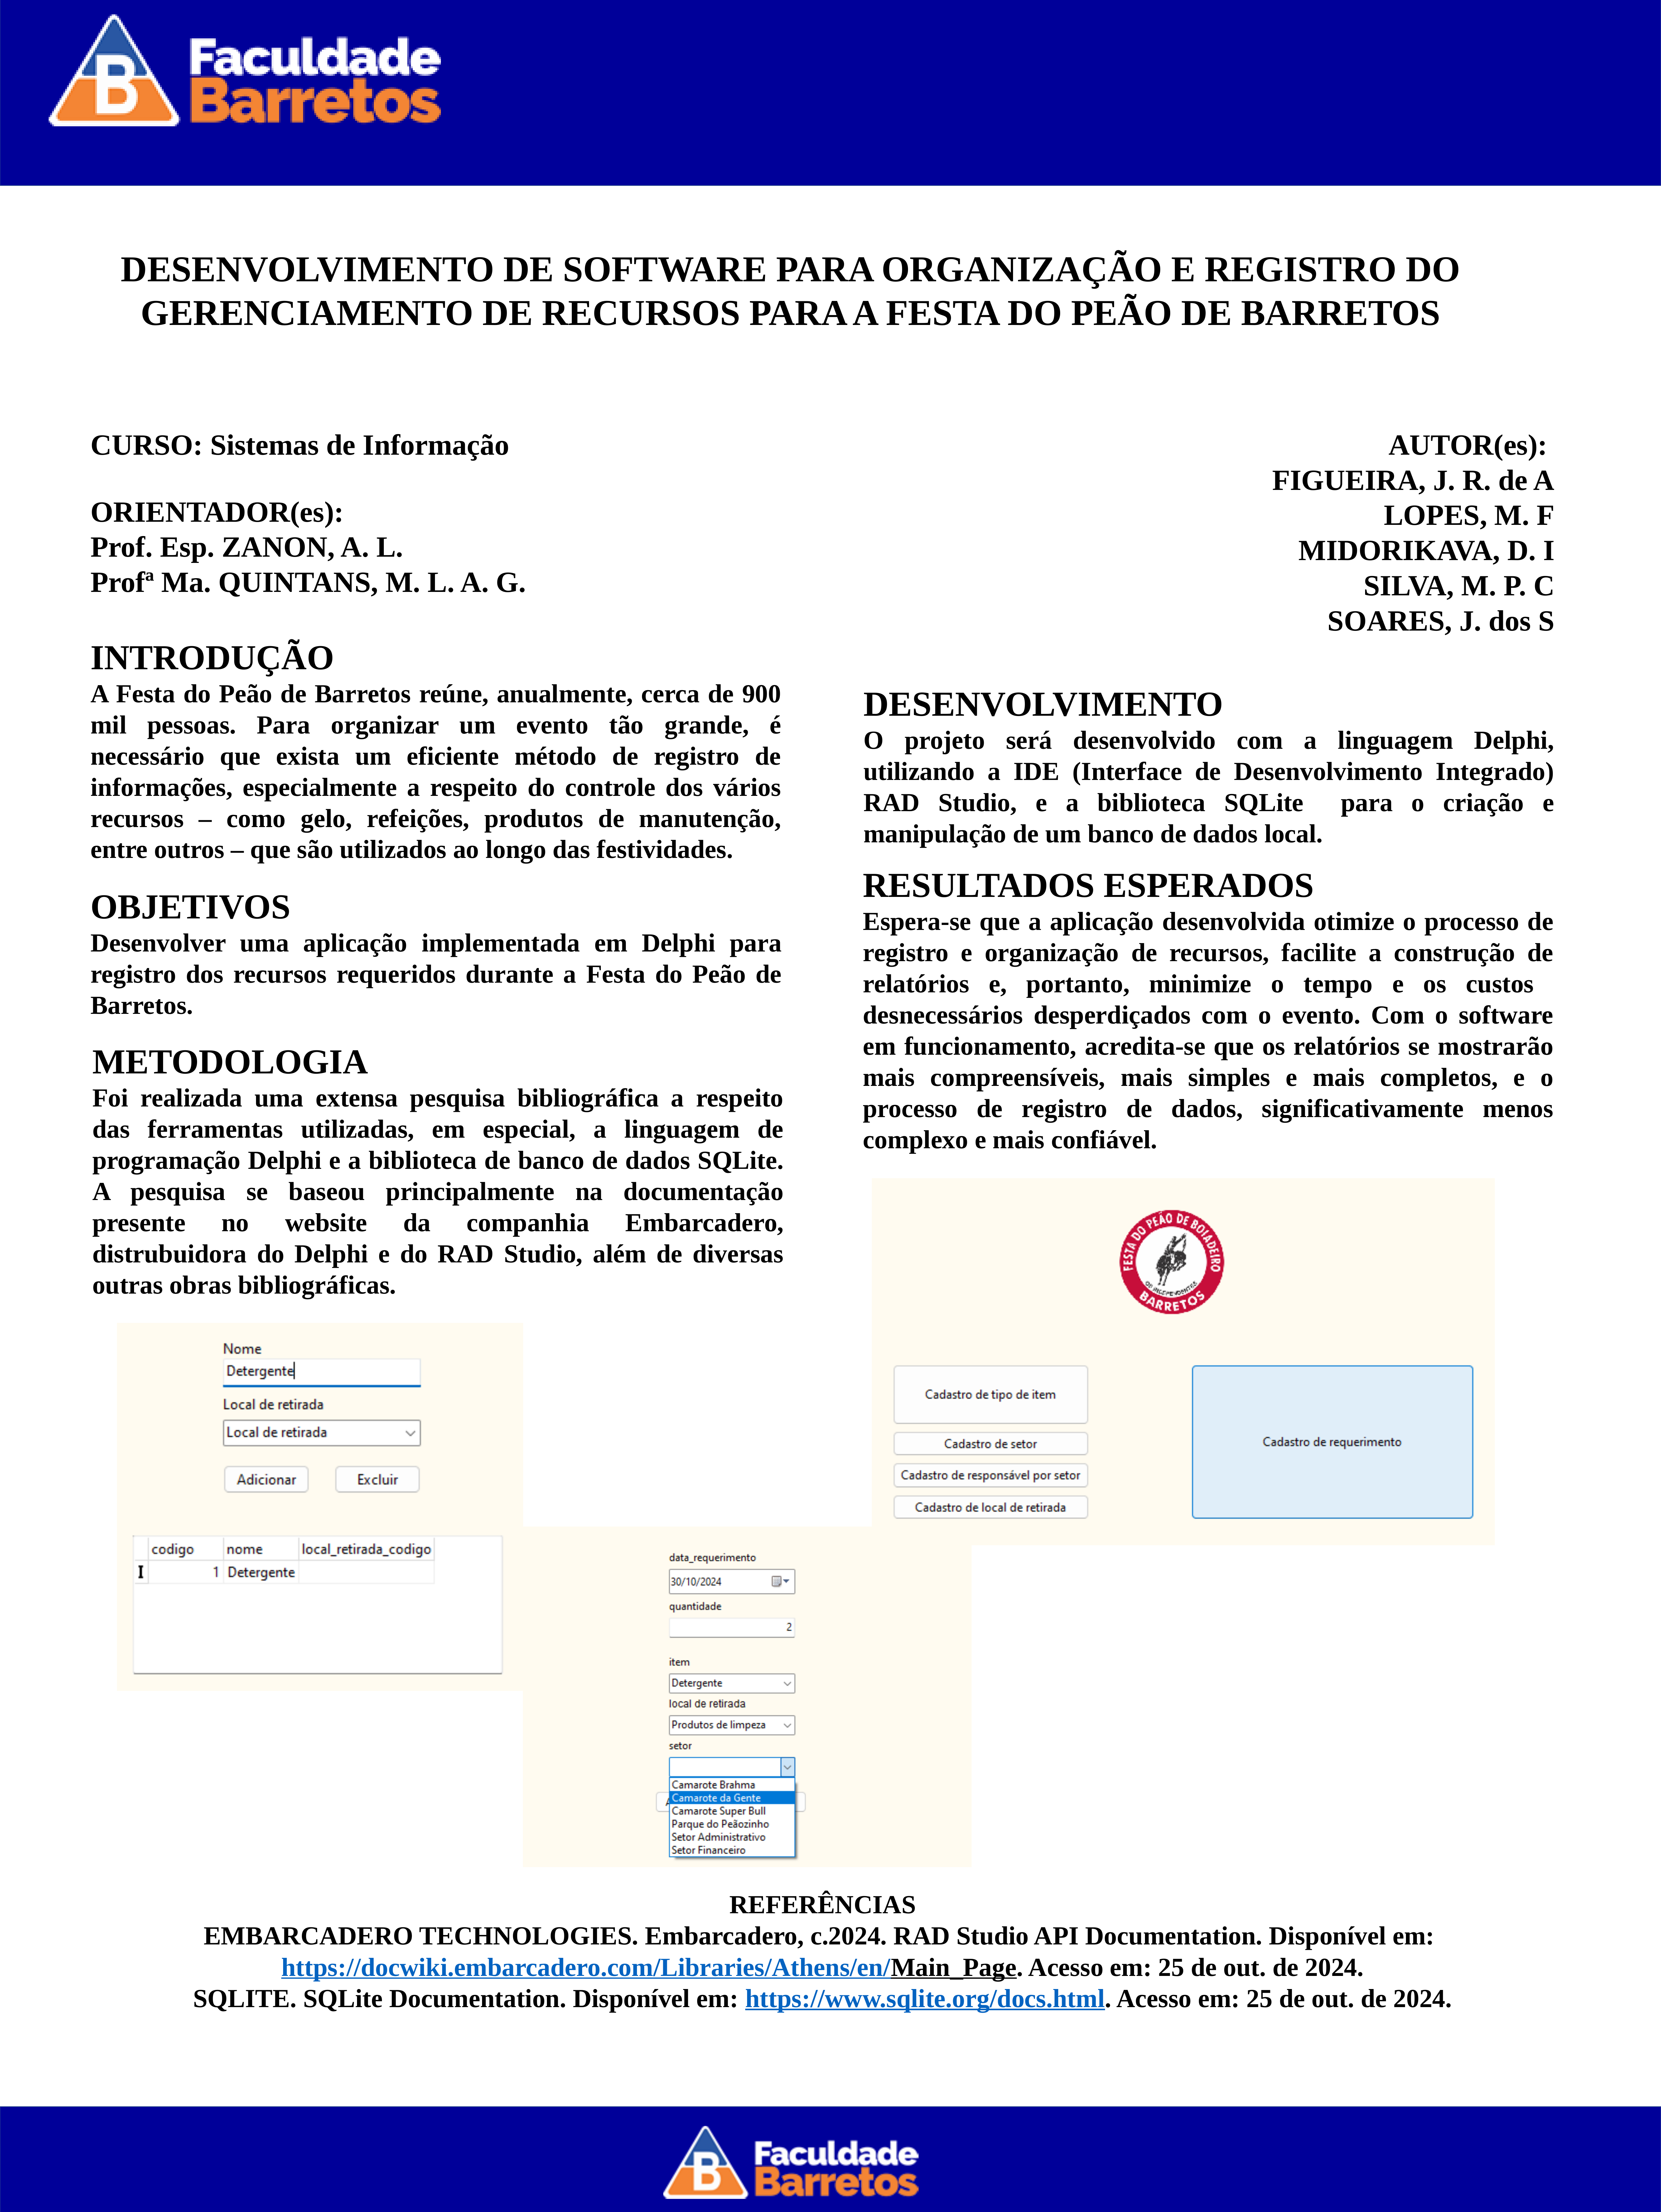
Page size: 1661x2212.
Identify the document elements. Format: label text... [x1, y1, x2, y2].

text_box AUTOR(es): FIGUEIRA, J. R. de A LOPES, M. F MIDORIKAVA, D. I SILVA, M. P. C SOARES, J. dos S [1008, 423, 1560, 639]
text_box OBJETIVOS Desenvolver uma aplicação implementada em Delphi para registro dos recursos requeridos durante a Festa do Peão de Barretos. [86, 881, 787, 1022]
text_box INTRODUÇÃO A Festa do Peão de Barretos reúne, anualmente, cerca de 900 mil pessoas. Para organizar um evento tão grande, é necessário que exista um eficiente método de registro de informações, especialmente a respeito do controle dos vários recursos – como gelo, refeições, produtos de manutenção, entre outros – que são utilizados ao longo das festividades. [86, 632, 787, 866]
text_box DESENVOLVIMENTO O projeto será desenvolvido com a linguagem Delphi, utilizando a IDE (Interface de Desenvolvimento Integrado) RAD Studio, e a biblioteca SQLite para o criação e manipulação de um banco de dados local. [859, 679, 1560, 965]
picture [663, 2126, 919, 2199]
text_box DESENVOLVIMENTO DE SOFTWARE PARA ORGANIZAÇÃO E REGISTRO DO GERENCIAMENTO DE RECURSOS PARA A FESTA DO PEÃO DE BARRETOS [99, 207, 1483, 511]
text_box ORIENTADOR(es): Prof. Esp. ZANON, A. L. Profª Ma. QUINTANS, M. L. A. G. [86, 490, 722, 600]
text_box RESULTADOS ESPERADOS Espera-se que a aplicação desenvolvida otimize o processo de registro e organização de recursos, facilite a construção de relatórios e, portanto, minimize o tempo e os custos desnecessários desperdiçados com o evento. Com o software em funcionamento, acredita-se que os relatórios se mostrarão mais compreensíveis, mais simples e mais completos, e o processo de registro de dados, significativamente menos complexo e mais confiável. [858, 860, 1559, 1156]
picture [49, 14, 441, 126]
text_box CURSO: Sistemas de Informação [86, 423, 535, 463]
text_box REFERÊNCIAS EMBARCADERO TECHNOLOGIES. Embarcadero, c.2024. RAD Studio API Documentation. Disponível em: https://docwiki.embarcadero.com/Libraries/Athens/en/Main_Page. Acesso em: 25 de out. de 2024. SQLITE. SQLite Documentation. Disponível em: https://www.sqlite.org/docs.html. Acesso em: 25 de out. de 2024. [86, 1885, 1560, 2046]
text_box [0, 0, 1661, 186]
picture [117, 1178, 1495, 1867]
text_box METODOLOGIA Foi realizada uma extensa pesquisa bibliográfica a respeito das ferramentas utilizadas, em especial, a linguagem de programação Delphi e a biblioteca de banco de dados SQLite. A pesquisa se baseou principalmente na documentação presente no website da companhia Embarcadero, distrubuidora do Delphi e do RAD Studio, além de diversas outras obras bibliográficas. [88, 1036, 789, 1301]
text_box [0, 2106, 1661, 2212]
